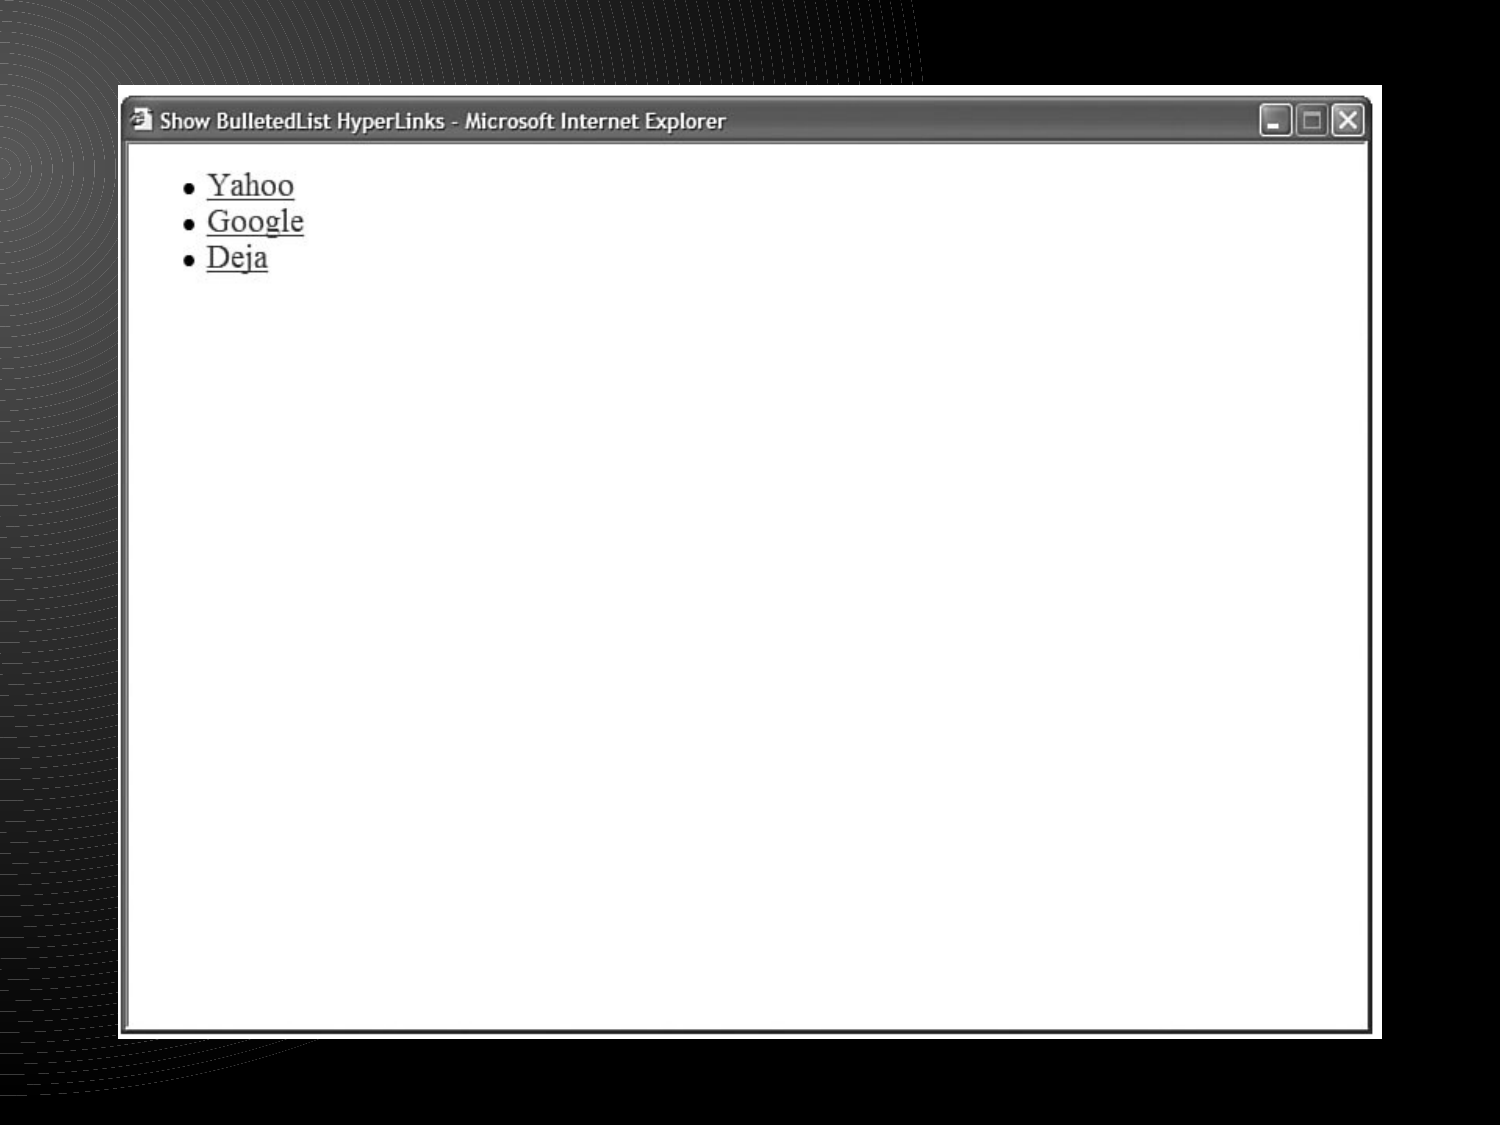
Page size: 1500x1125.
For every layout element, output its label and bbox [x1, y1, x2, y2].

picture [118, 85, 1382, 1040]
